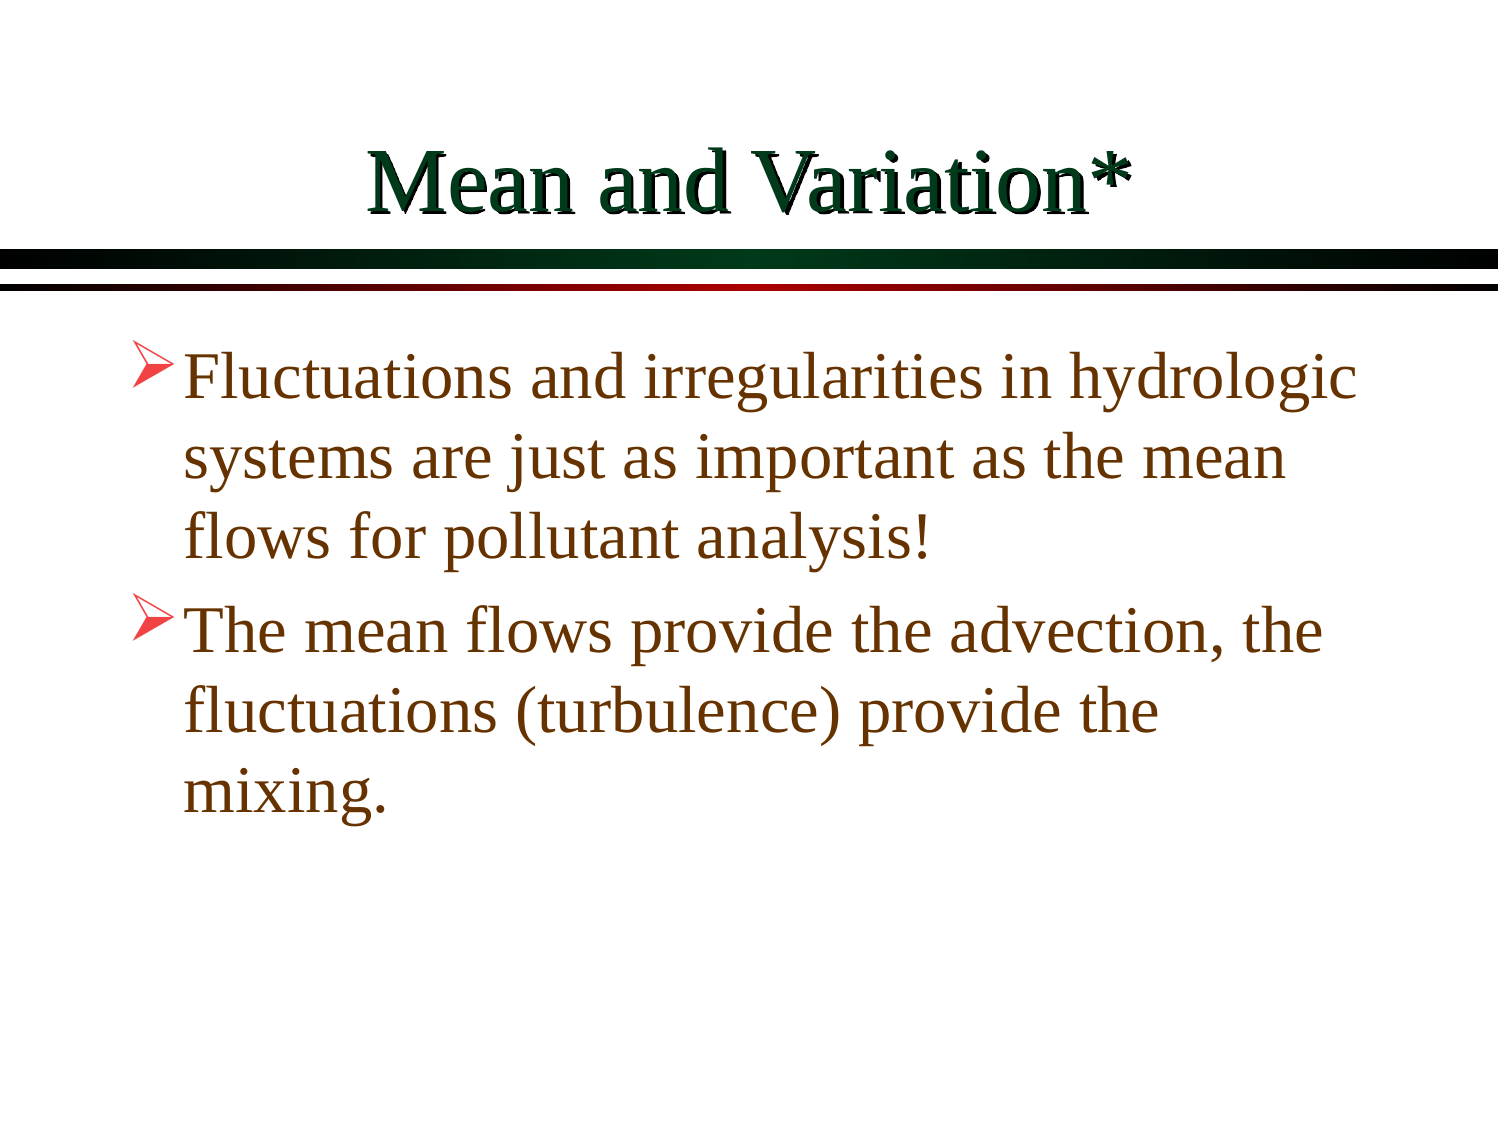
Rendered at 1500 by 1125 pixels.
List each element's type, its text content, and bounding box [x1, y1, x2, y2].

list Fluctuations and irregularities in hydrologic systems are just as important as the mean flows for pollutant analysis! The mean flows provide the advection, the fluctuations (turbulence) provide the mixing. [112, 324, 1388, 1001]
title Mean and Variation* [112, 49, 1388, 238]
